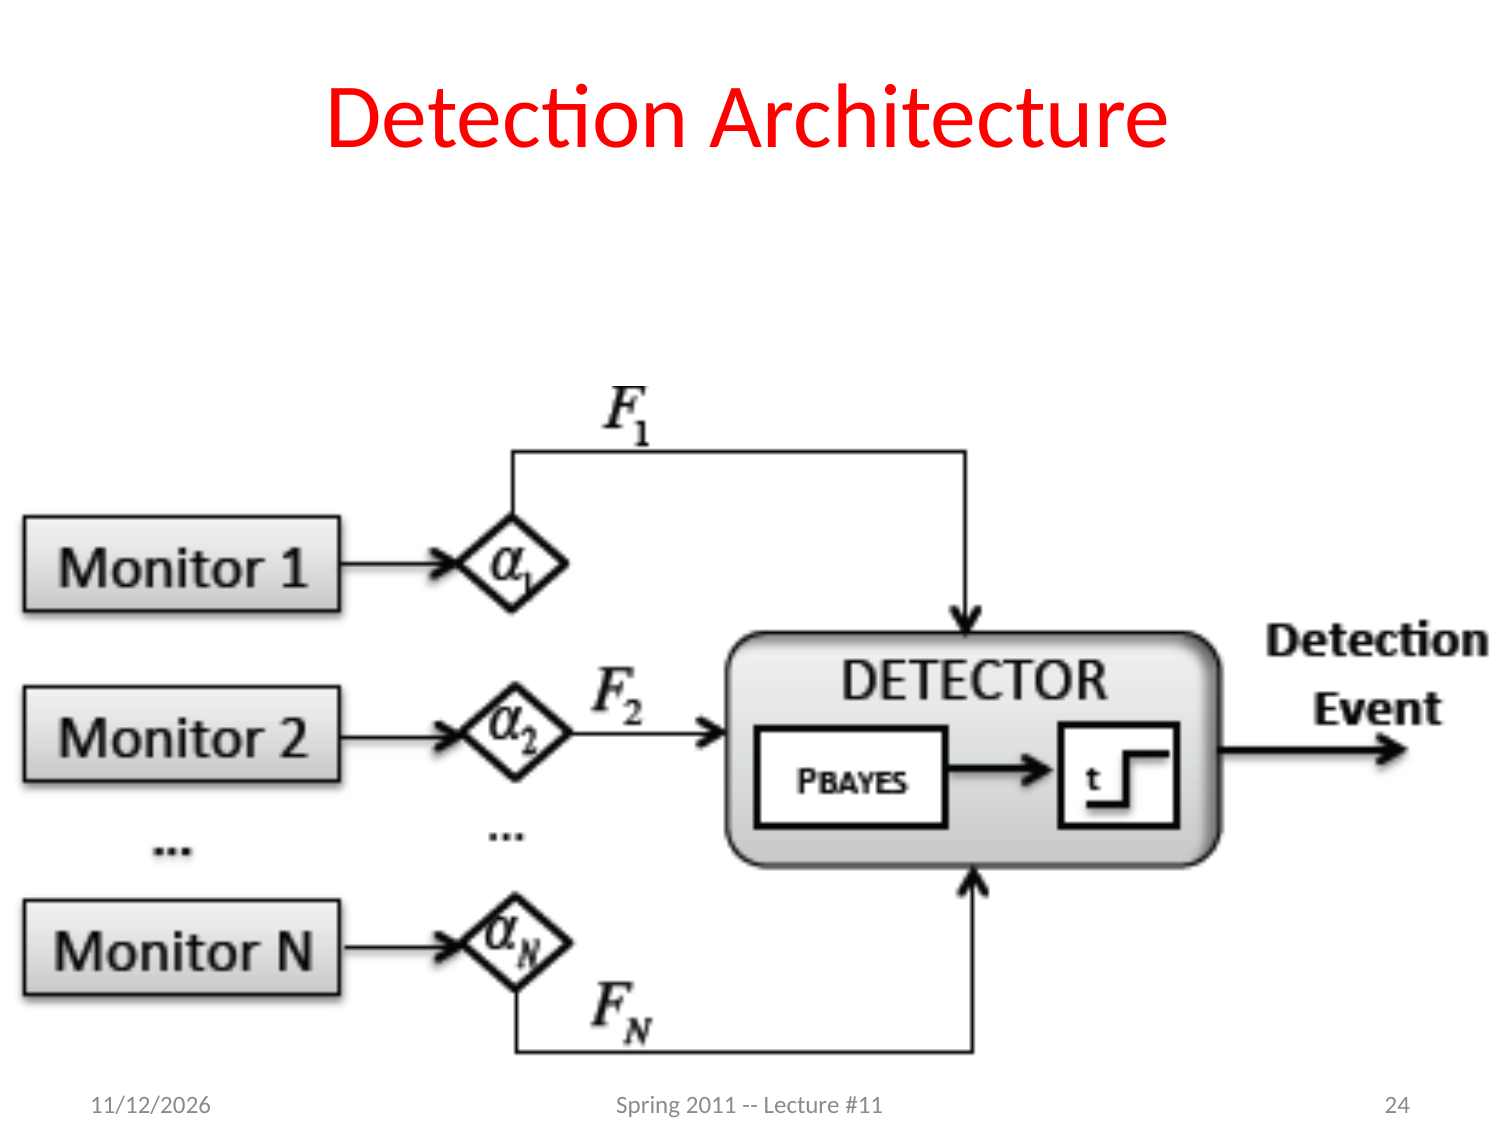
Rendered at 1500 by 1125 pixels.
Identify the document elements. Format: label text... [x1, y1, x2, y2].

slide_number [75, 1073, 425, 1125]
footer Spring 2011 -- Lecture #11 [512, 1073, 988, 1125]
title Detection Architecture [39, 17, 1458, 205]
picture [0, 386, 1500, 1060]
slide_number 24 [1074, 1073, 1425, 1125]
